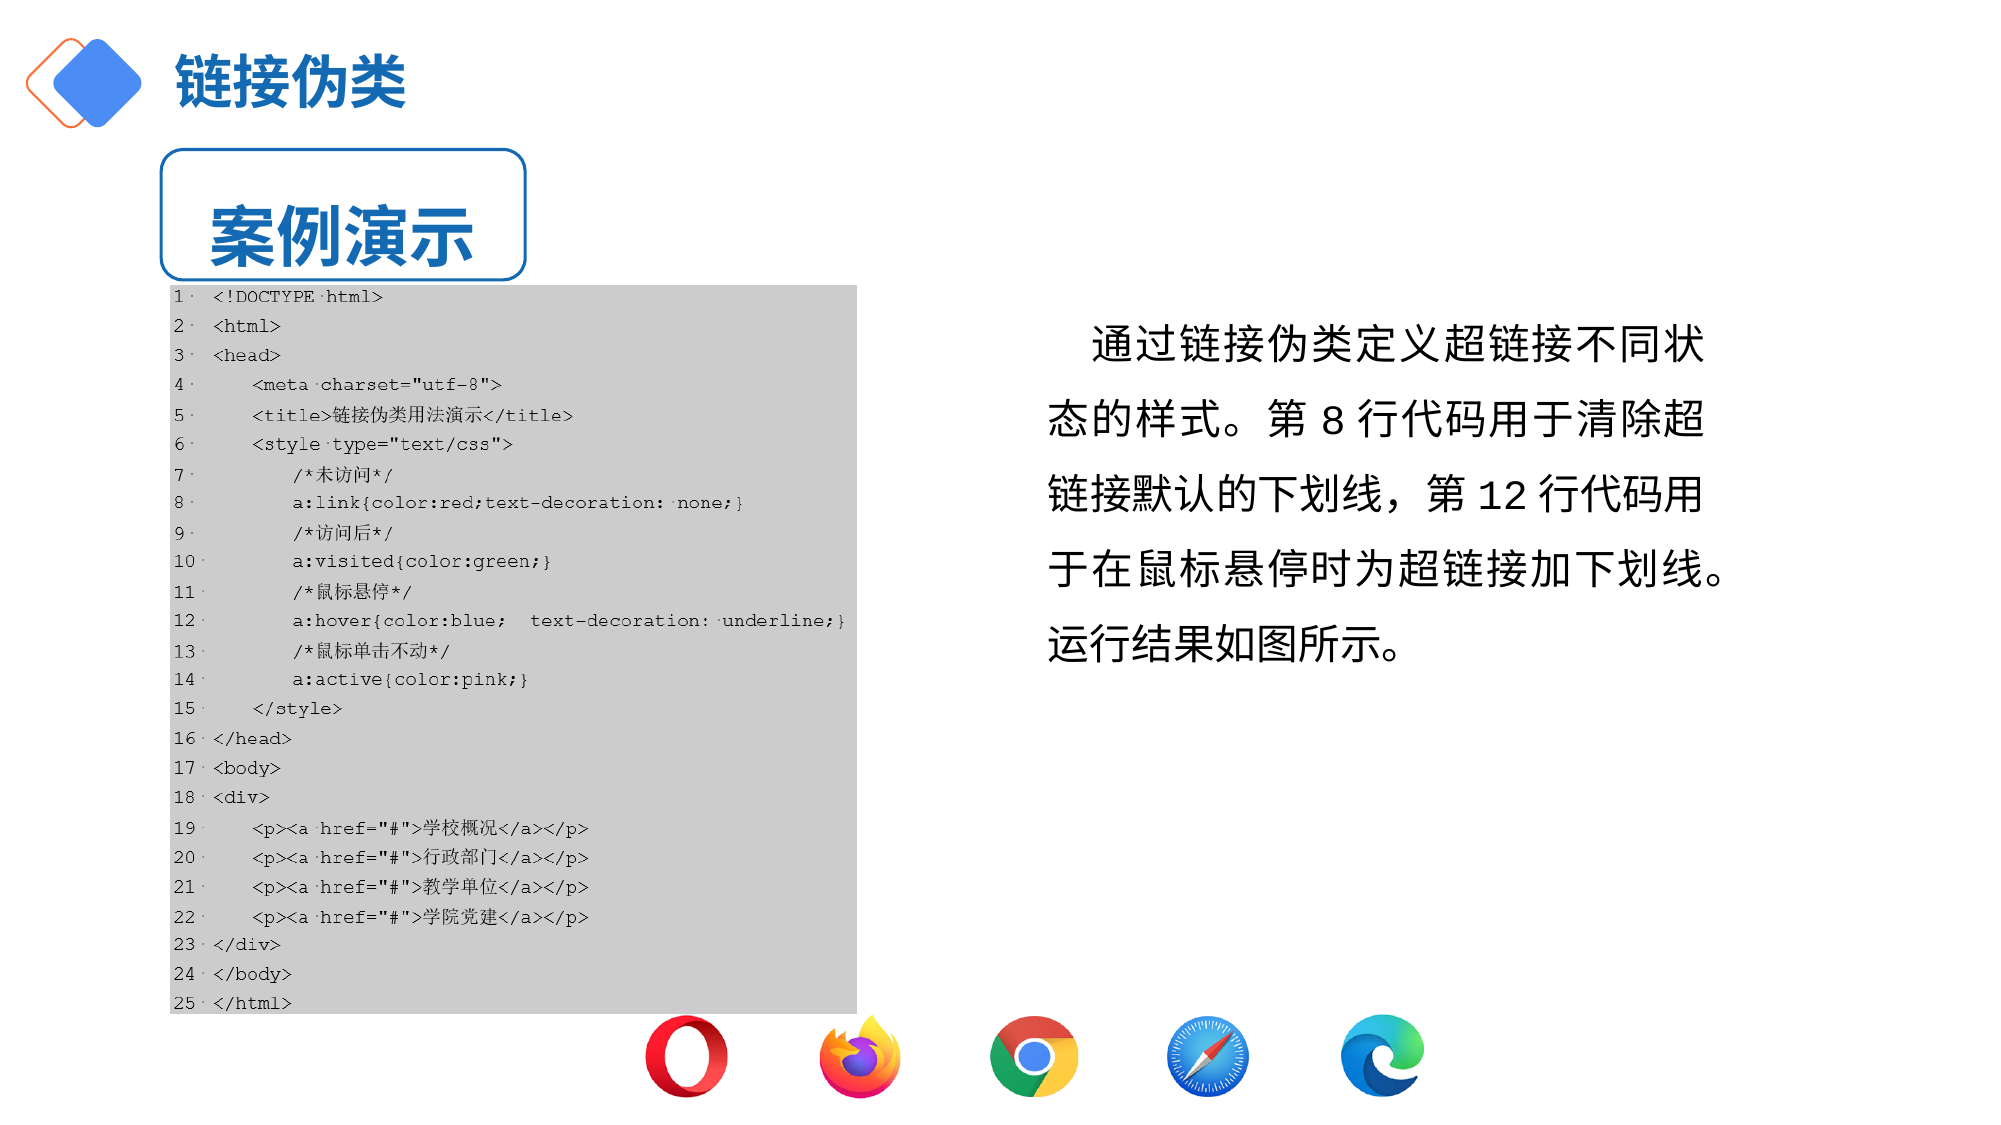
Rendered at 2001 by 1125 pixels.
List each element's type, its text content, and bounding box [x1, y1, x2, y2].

title 链接伪类 [159, 25, 929, 144]
text_box 通过链接伪类定义超链接不同状态的样式。第8行代码用于清除超链接默认的下划线，第12行代码用于在鼠标悬停时为超链接加下划线。运行结果如图所示。 [1033, 285, 1721, 880]
picture [568, 999, 1545, 1110]
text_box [161, 144, 526, 280]
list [169, 285, 857, 1014]
